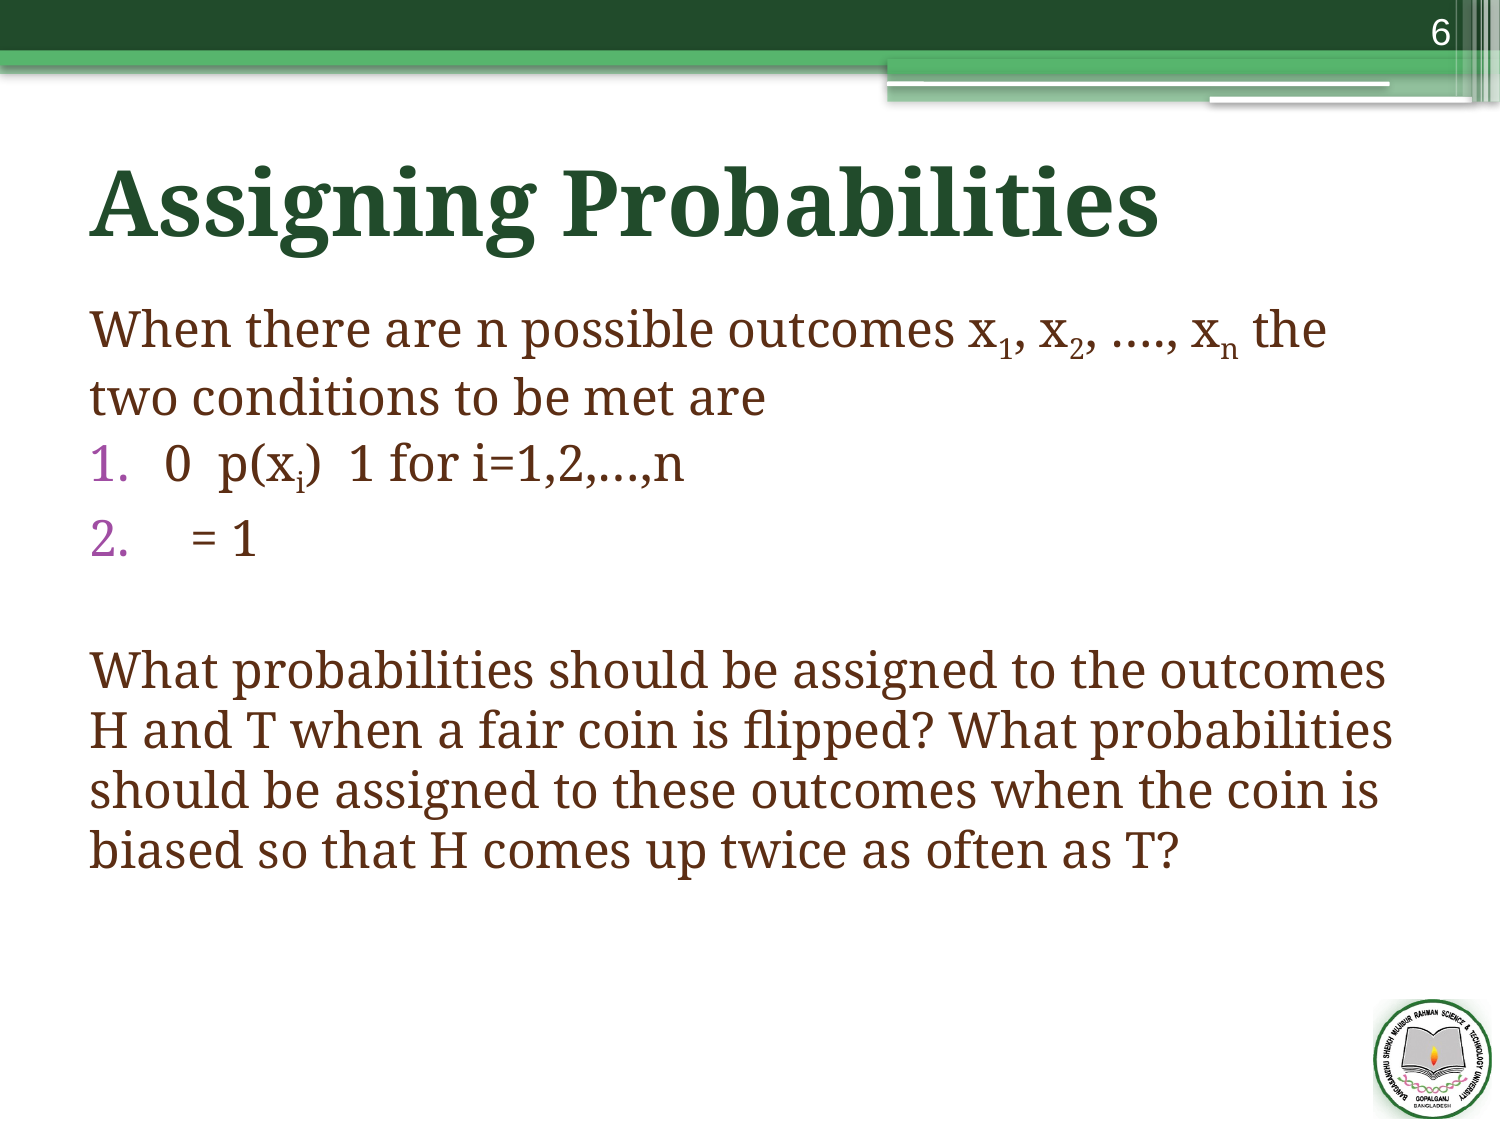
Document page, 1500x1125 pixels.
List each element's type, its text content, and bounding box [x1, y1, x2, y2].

title Assigning Probabilities [75, 112, 1425, 288]
picture [1373, 999, 1492, 1119]
slide_number 6 [1341, 0, 1466, 61]
